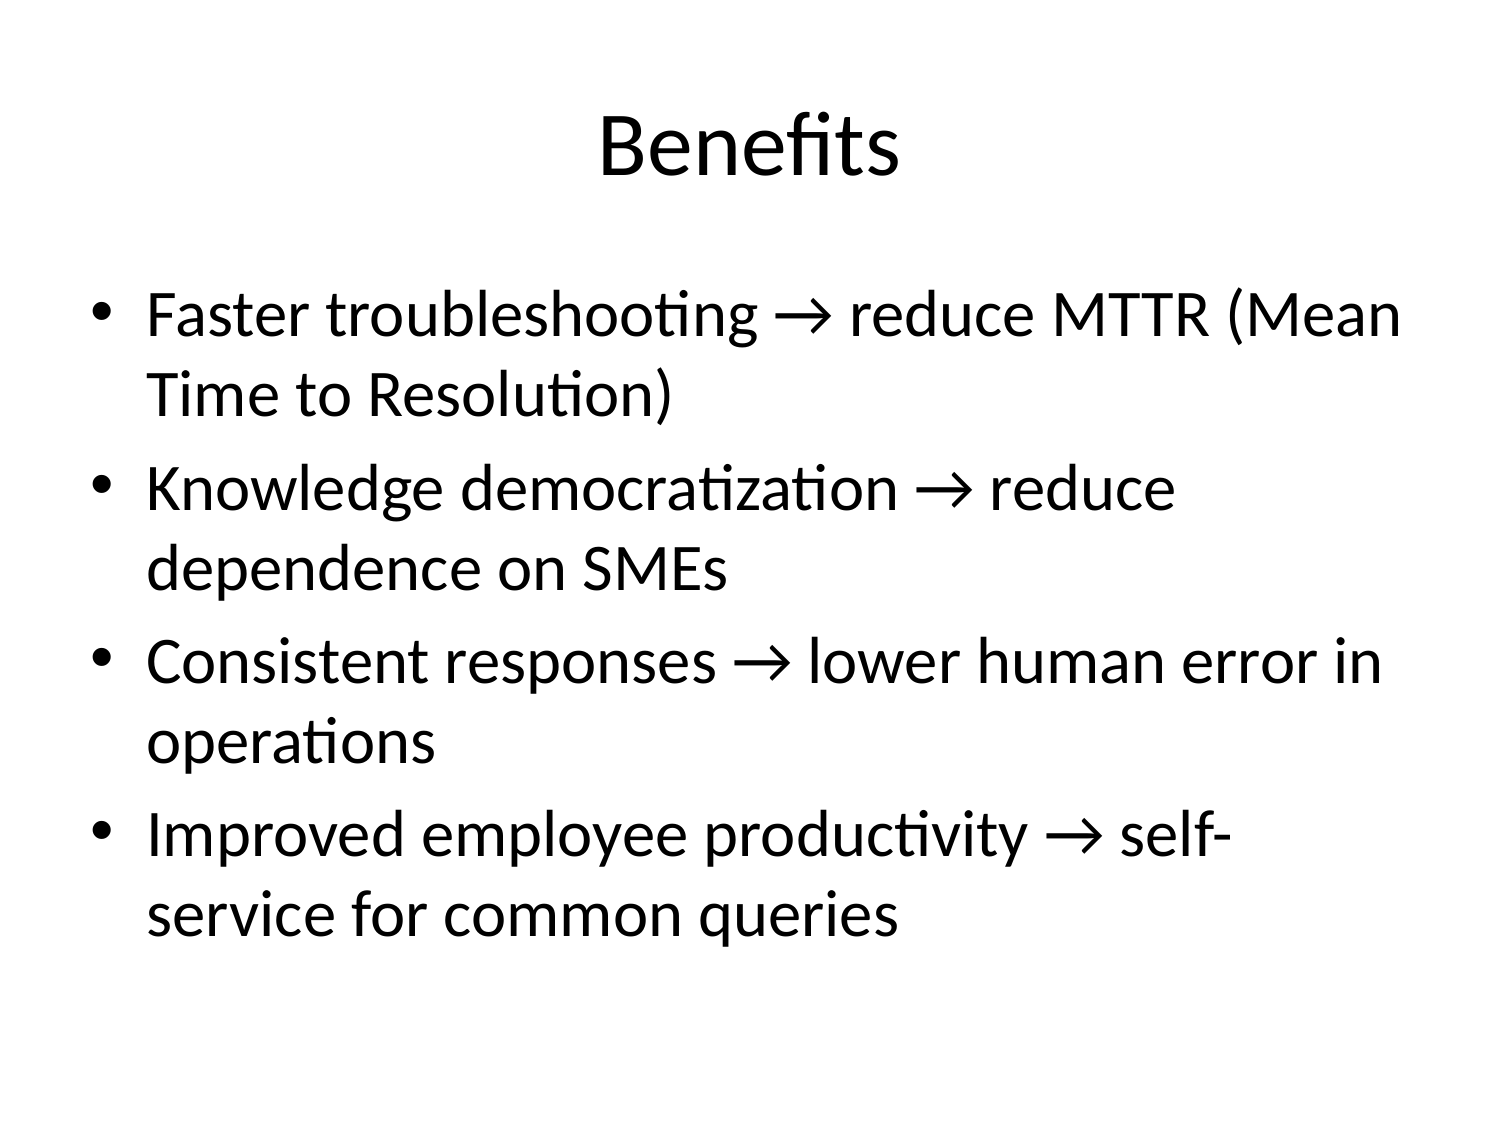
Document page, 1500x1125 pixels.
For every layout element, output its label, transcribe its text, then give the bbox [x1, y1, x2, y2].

list Faster troubleshooting → reduce MTTR (Mean Time to Resolution) Knowledge democratization → reduce dependence on SMEs Consistent responses → lower human error in operations Improved employee productivity → self-service for common queries [75, 262, 1425, 1005]
title Benefits [75, 45, 1425, 233]
